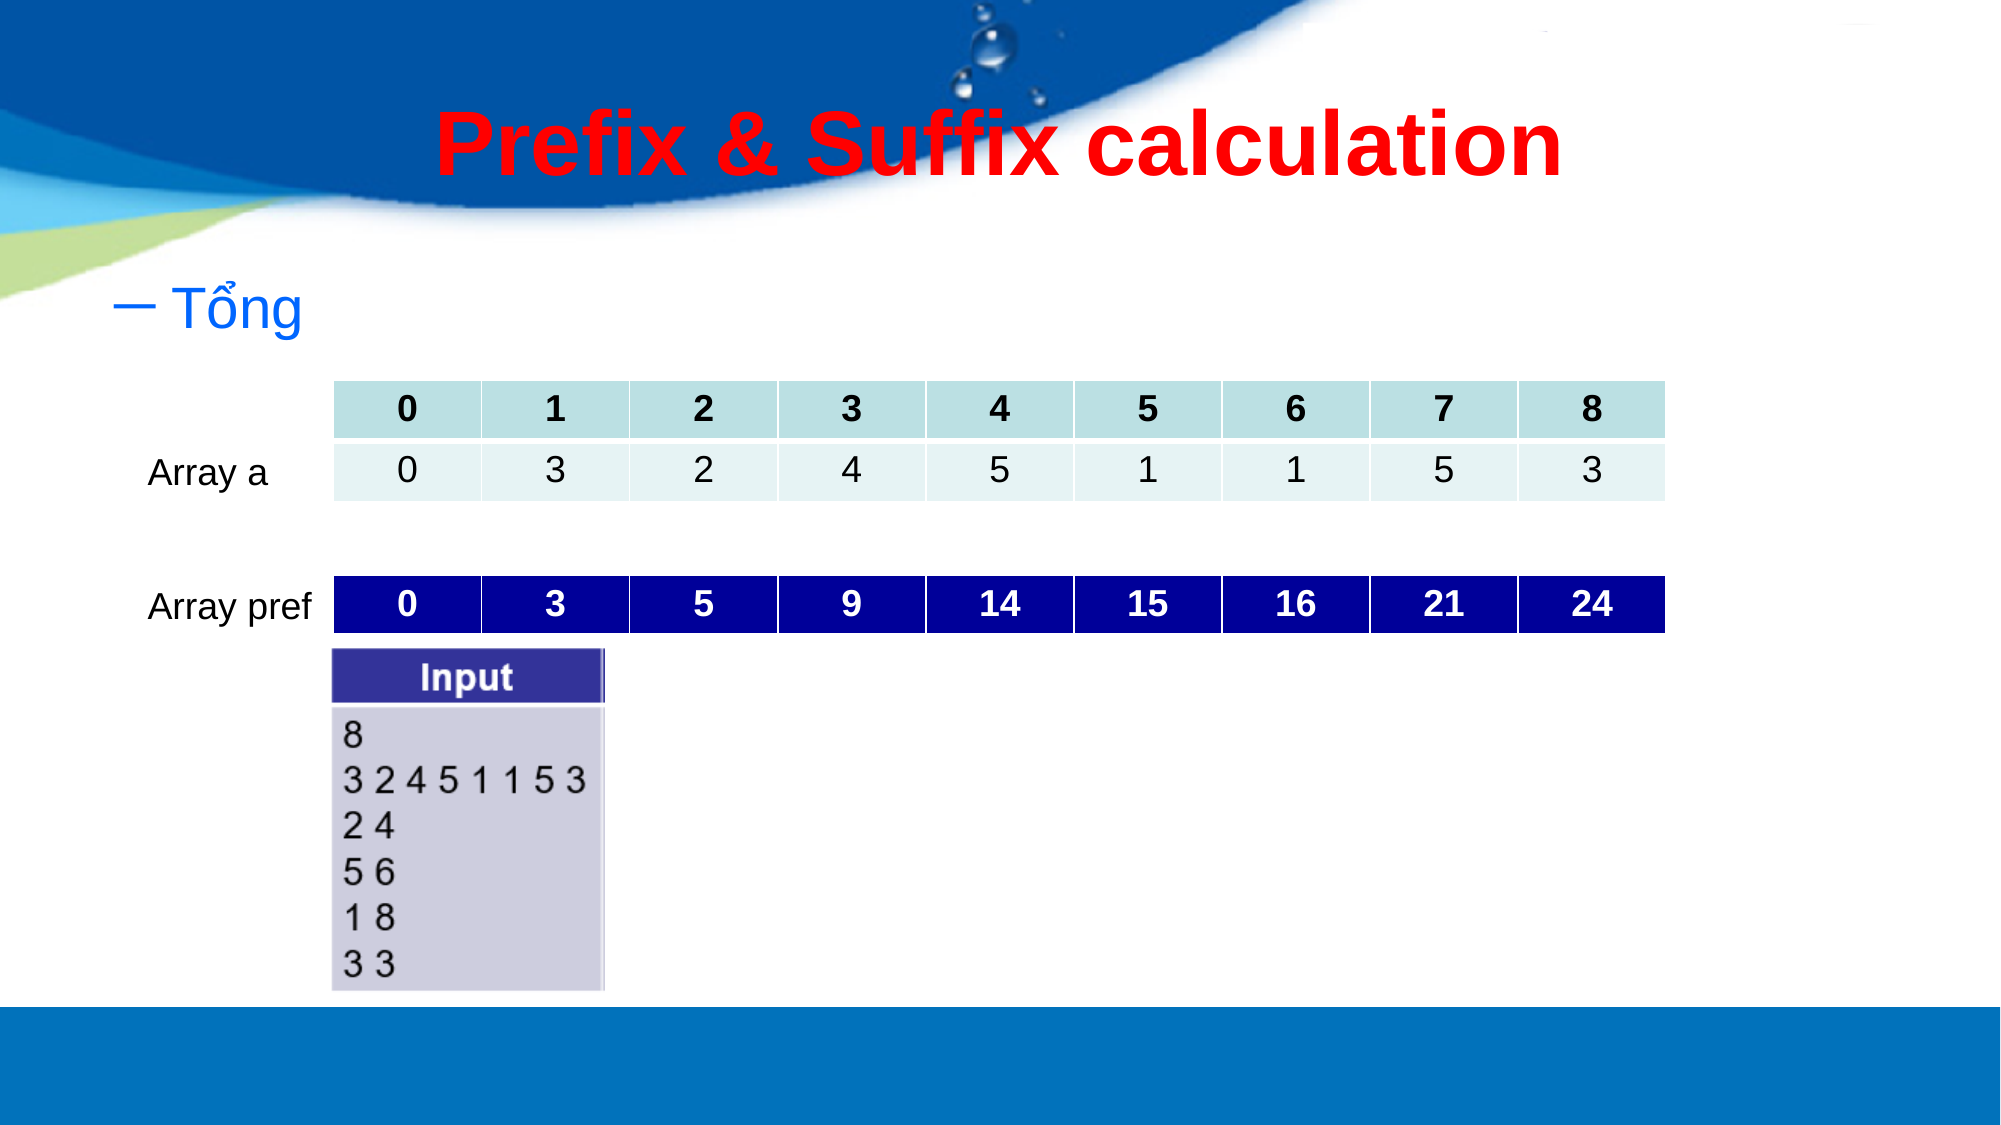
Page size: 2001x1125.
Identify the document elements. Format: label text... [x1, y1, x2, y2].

table_cell 4 [779, 444, 925, 501]
table_header 5 [630, 576, 777, 633]
title Prefix & Suffix calculation [99, 45, 1900, 233]
table_cell 2 [630, 444, 777, 501]
table_header 7 [1371, 381, 1517, 438]
table_cell 3 [1519, 444, 1665, 501]
table_header 0 [334, 381, 481, 438]
table_header 0 [334, 576, 481, 633]
table_cell 5 [1371, 444, 1517, 501]
table_header 3 [779, 381, 925, 438]
table_header 9 [779, 576, 925, 633]
table_header 24 [1519, 576, 1665, 633]
table_header 21 [1371, 576, 1517, 633]
picture [0, 0, 2001, 1125]
table_cell 5 [927, 444, 1073, 501]
table_header 5 [1075, 381, 1221, 438]
text_box Array pref [132, 574, 327, 635]
table_header 14 [927, 576, 1073, 633]
table_cell 1 [1075, 444, 1221, 501]
table_header 15 [1075, 576, 1221, 633]
table_header 4 [927, 381, 1073, 438]
table_cell 3 [482, 444, 629, 501]
table_header 16 [1223, 576, 1369, 633]
table_header 8 [1519, 381, 1665, 438]
table_header 2 [630, 381, 777, 438]
table_header 3 [482, 576, 629, 633]
table_cell 1 [1223, 444, 1369, 501]
table_header 6 [1223, 381, 1369, 438]
text_box Array a [132, 441, 284, 501]
table_header 1 [482, 381, 629, 438]
table_cell 0 [334, 444, 481, 501]
